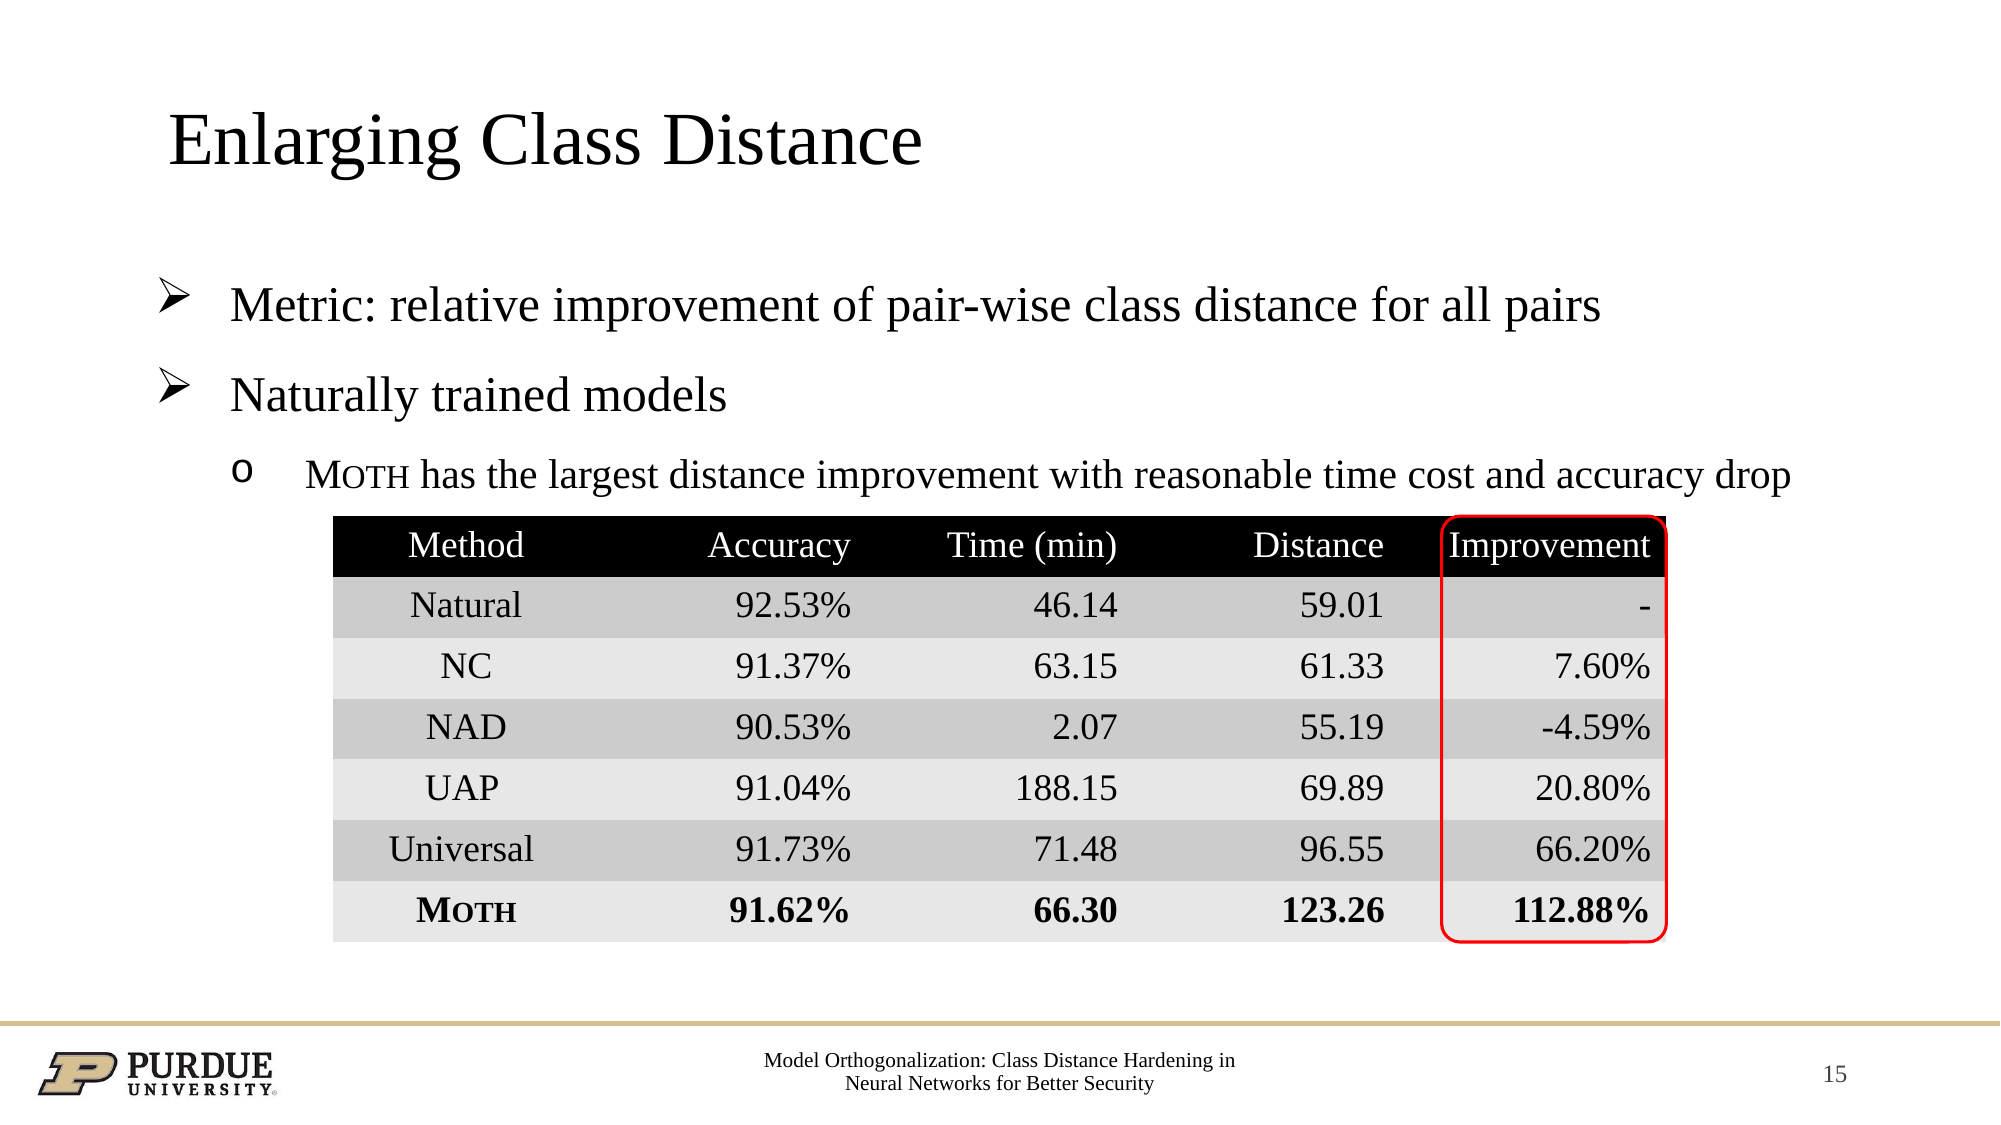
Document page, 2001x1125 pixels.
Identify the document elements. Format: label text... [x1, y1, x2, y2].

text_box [0, 1023, 2000, 1103]
text_box Metric: relative improvement of pair-wise class distance for all pairs Naturally trained models MOTH has the largest distance improvement with reasonable time cost and accuracy drop [139, 234, 1863, 504]
text_box [1440, 515, 1668, 944]
text_box Enlarging Class Distance [153, 81, 940, 187]
